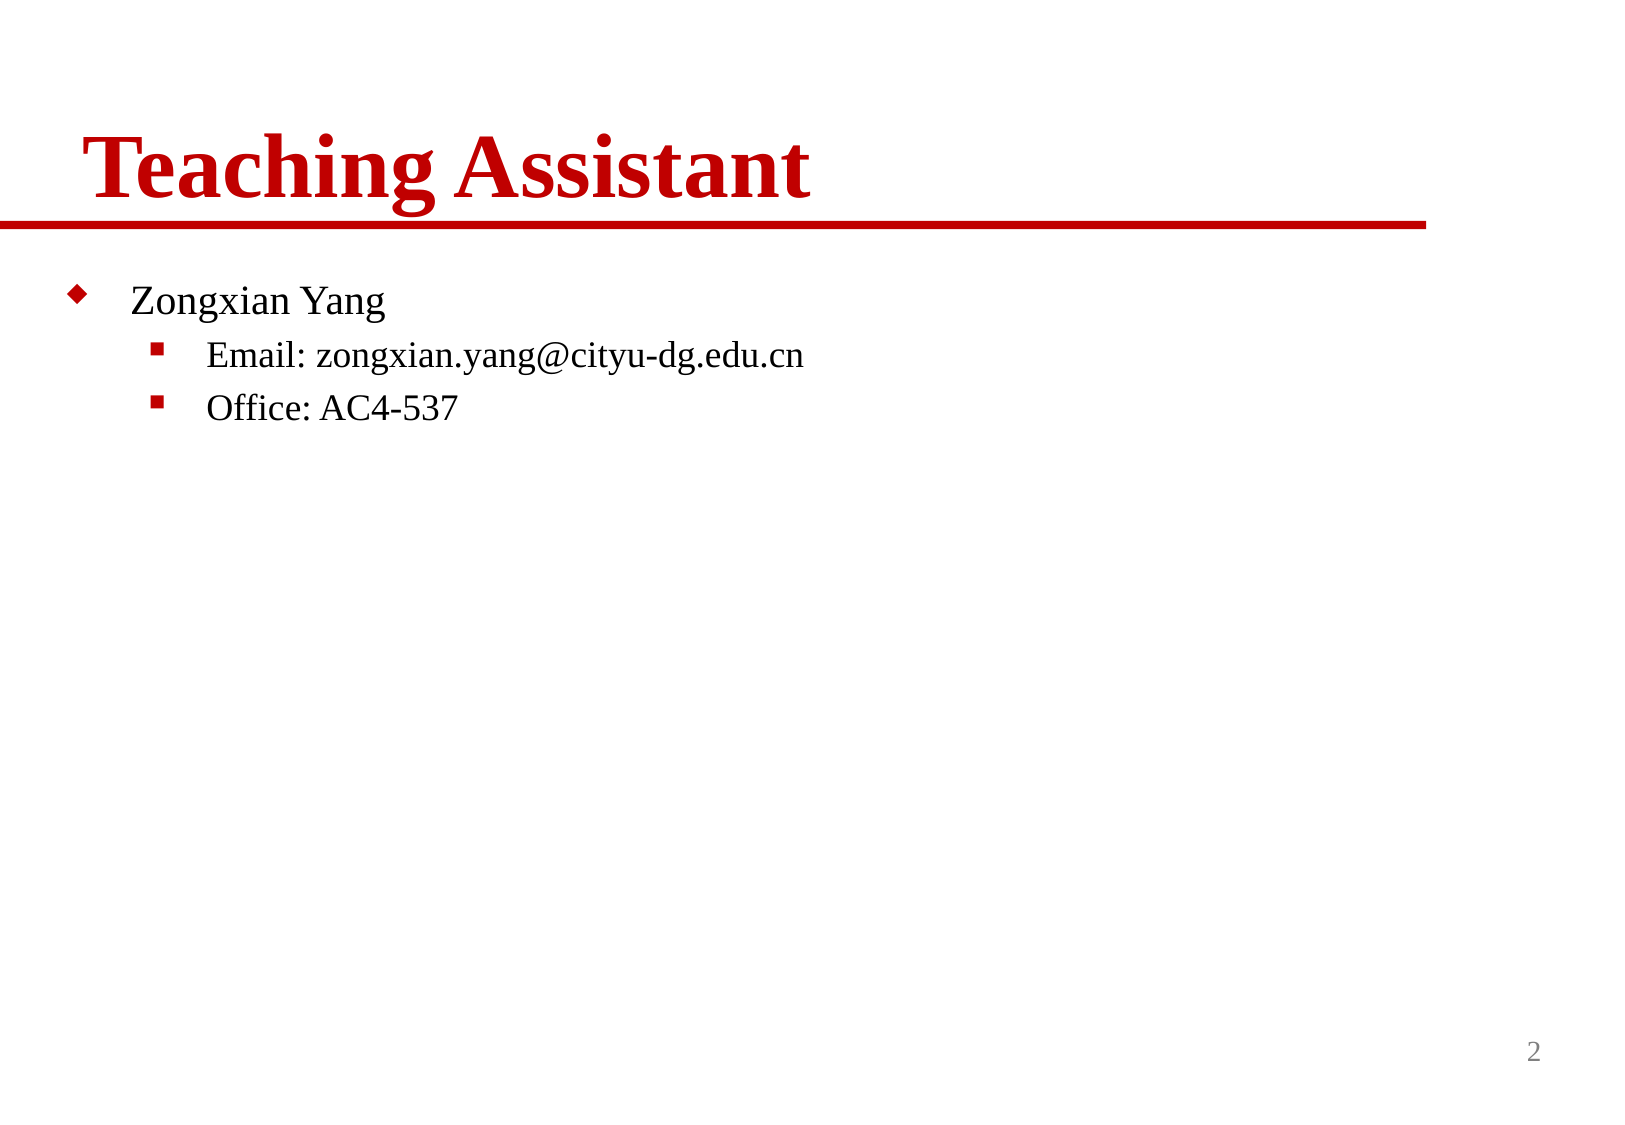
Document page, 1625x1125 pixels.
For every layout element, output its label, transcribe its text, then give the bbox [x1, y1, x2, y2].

slide_number 2 [1218, 1012, 1557, 1088]
title Teaching Assistant [67, 43, 1550, 225]
list Zongxian Yang Email: zongxian.yang@cityu-dg.edu.cn Office: AC4-537 [49, 265, 1532, 1078]
